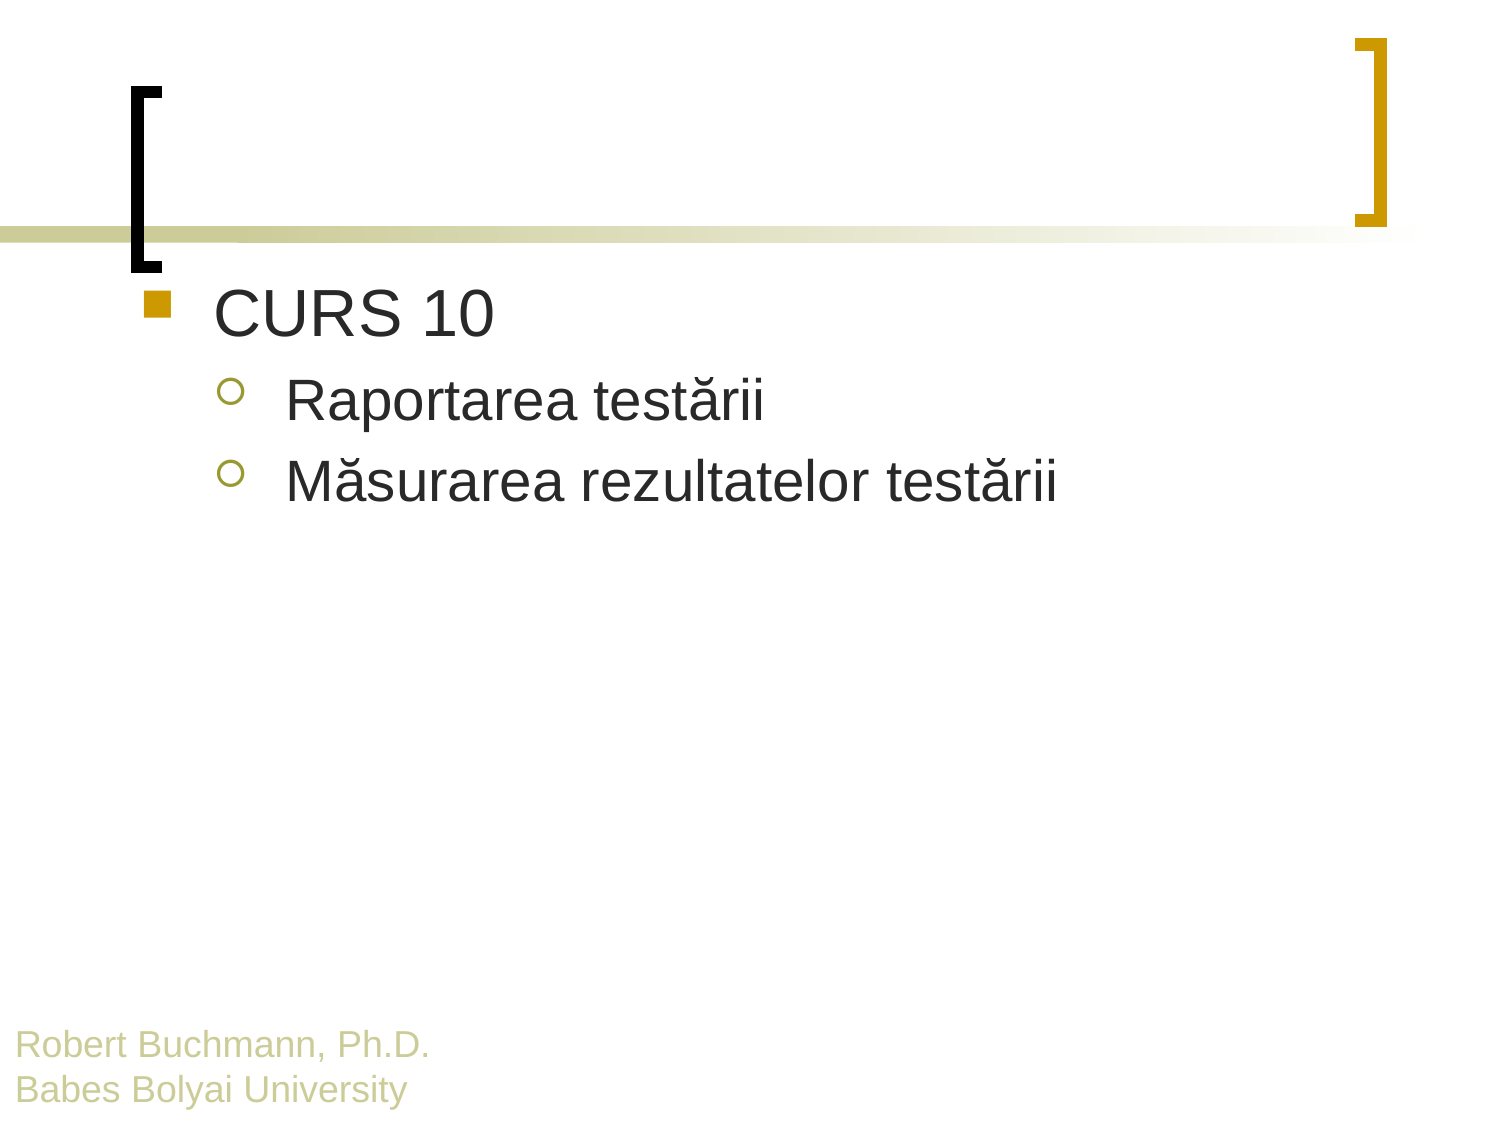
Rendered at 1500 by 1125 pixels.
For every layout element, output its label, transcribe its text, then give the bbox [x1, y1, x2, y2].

list CURS 10 Raportarea testării Măsurarea rezultatelor testării [124, 262, 1382, 938]
